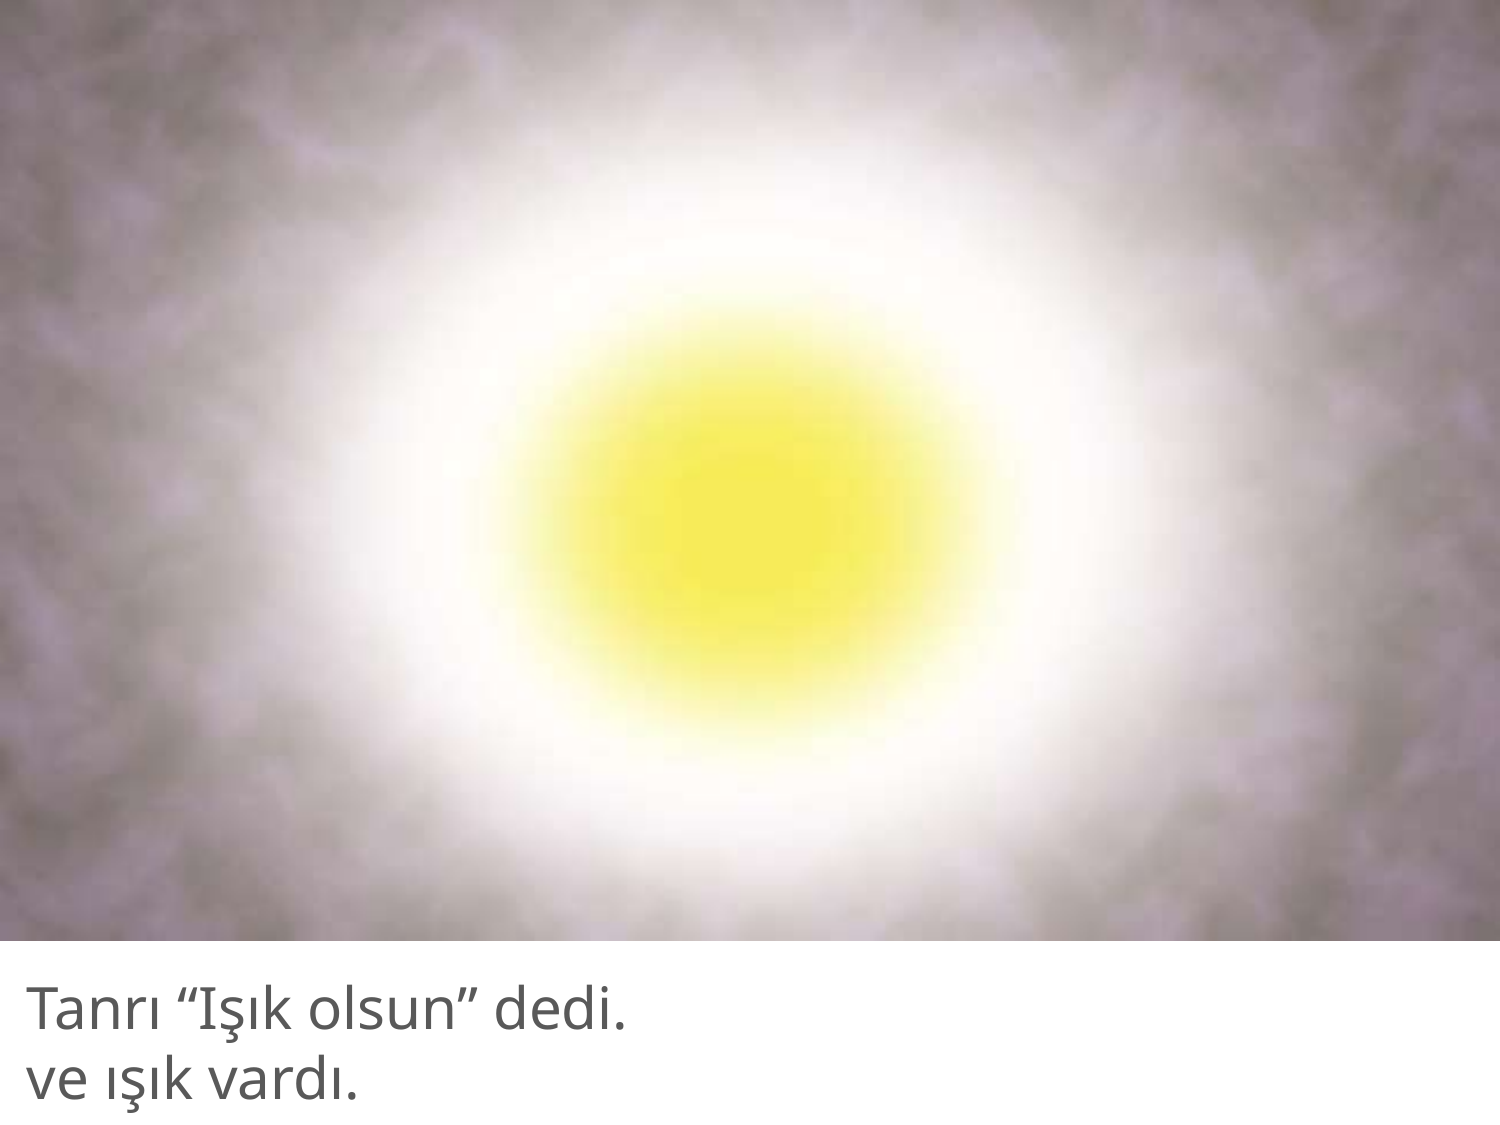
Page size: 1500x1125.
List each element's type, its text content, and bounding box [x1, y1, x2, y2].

picture [0, 0, 1500, 941]
text_box Tanrı “Işık olsun” dedi. ve ışık vardı. [11, 964, 1483, 1125]
